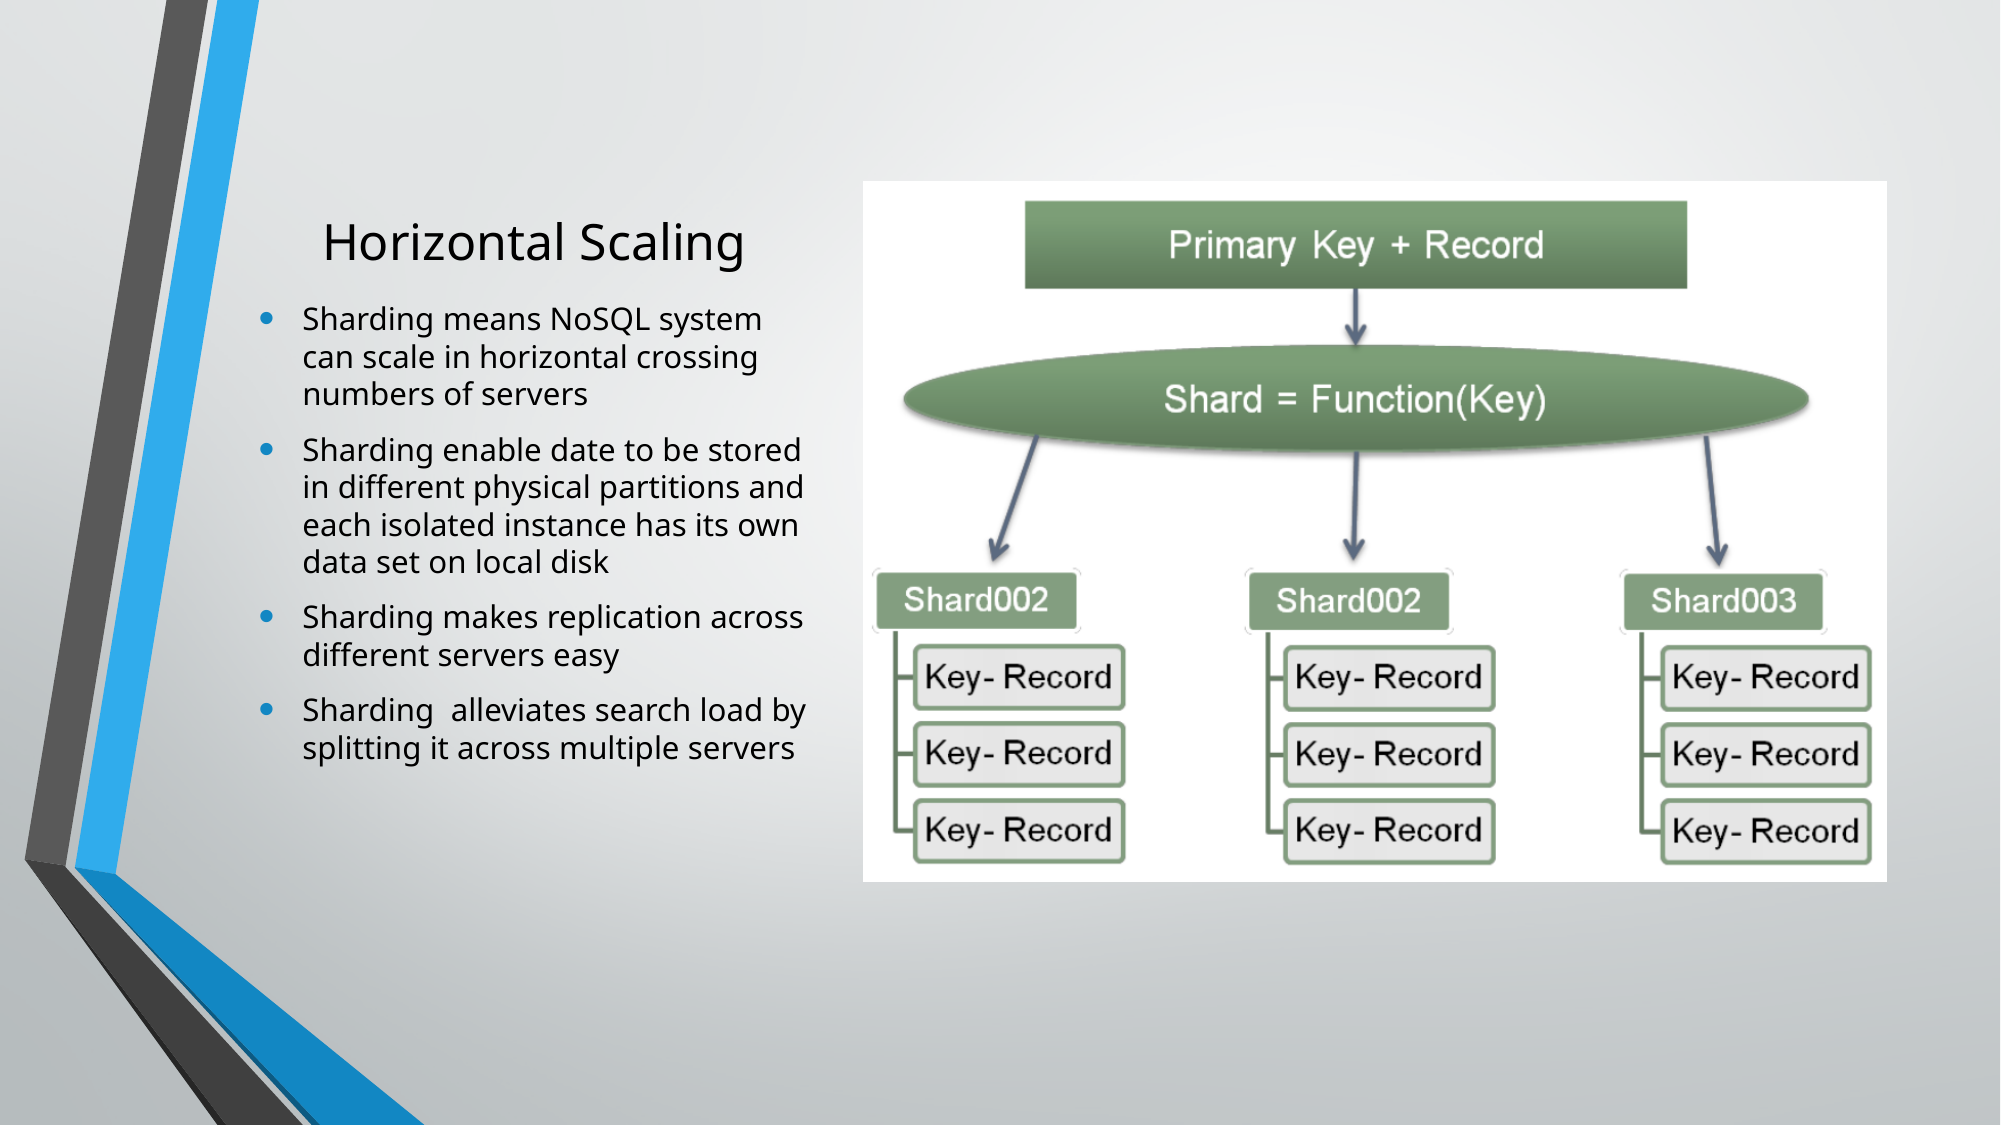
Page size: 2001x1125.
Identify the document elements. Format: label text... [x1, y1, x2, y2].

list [863, 180, 1888, 882]
list Sharding means NoSQL system can scale in horizontal crossing numbers of servers Sharding enable date to be stored in different physical partitions and each isolated instance has its own data set on local disk Sharding makes replication across different servers easy Sharding alleviates search load by splitting it across multiple servers [243, 277, 826, 788]
title Horizontal Scaling [243, 52, 826, 277]
